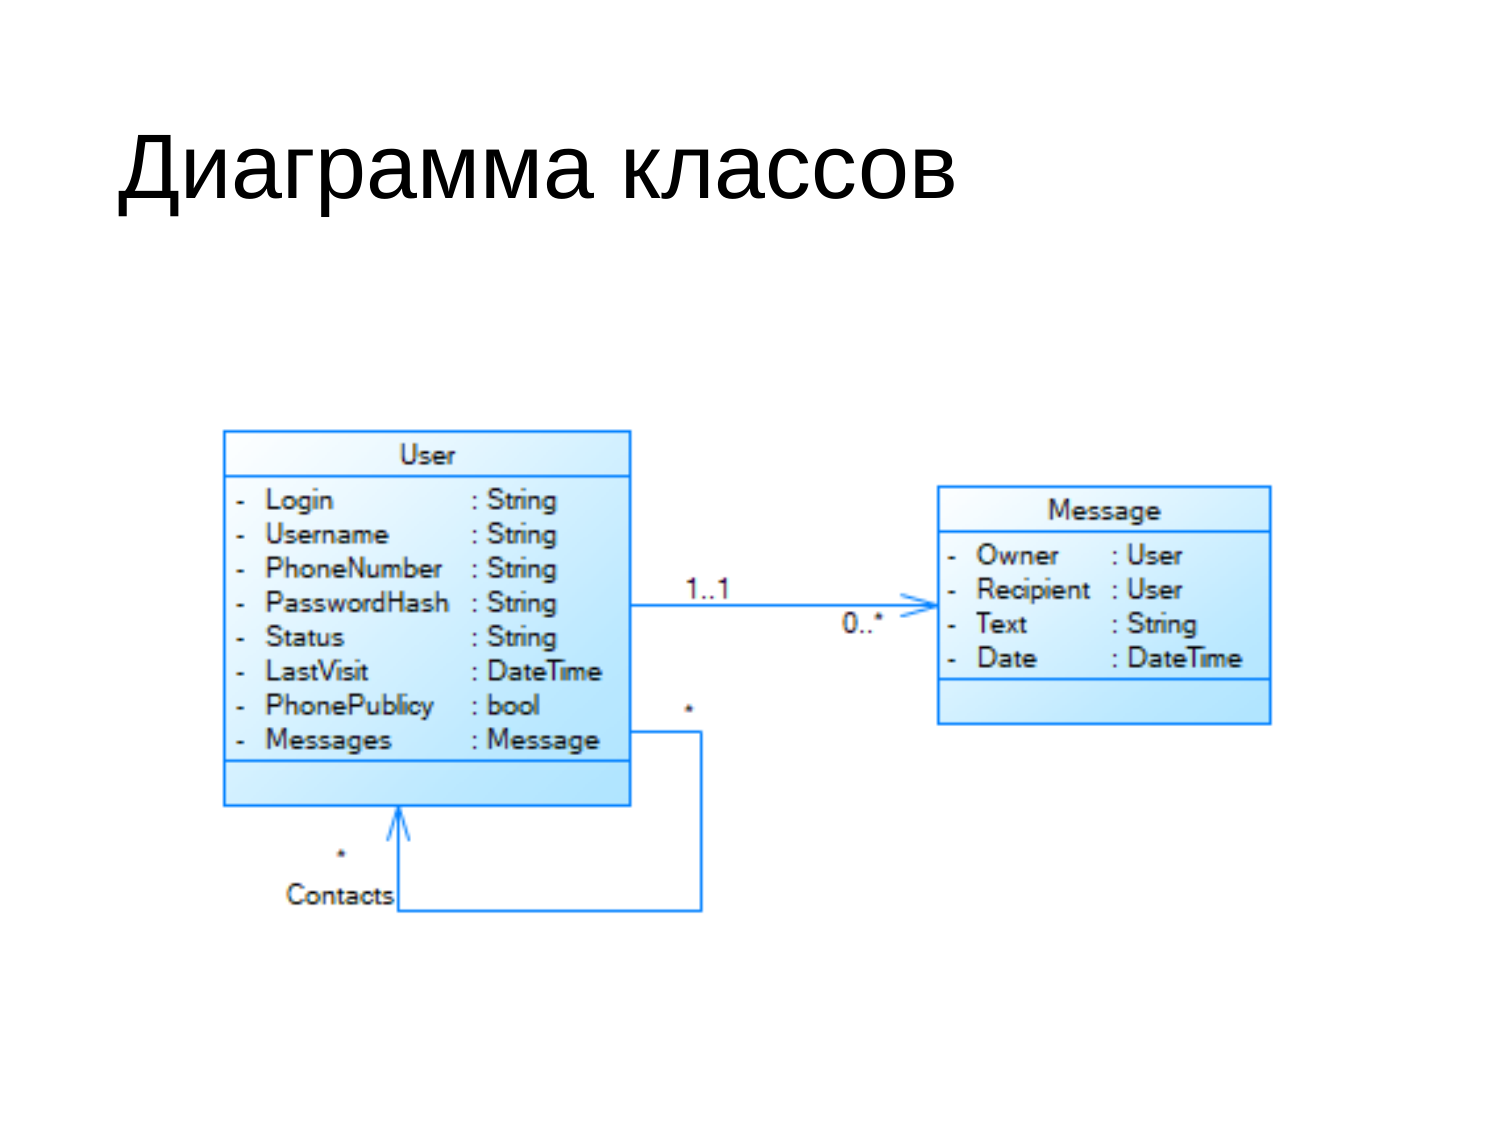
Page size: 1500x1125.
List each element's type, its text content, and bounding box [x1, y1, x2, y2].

title Диаграмма классов [103, 59, 1397, 278]
picture [216, 423, 1283, 921]
